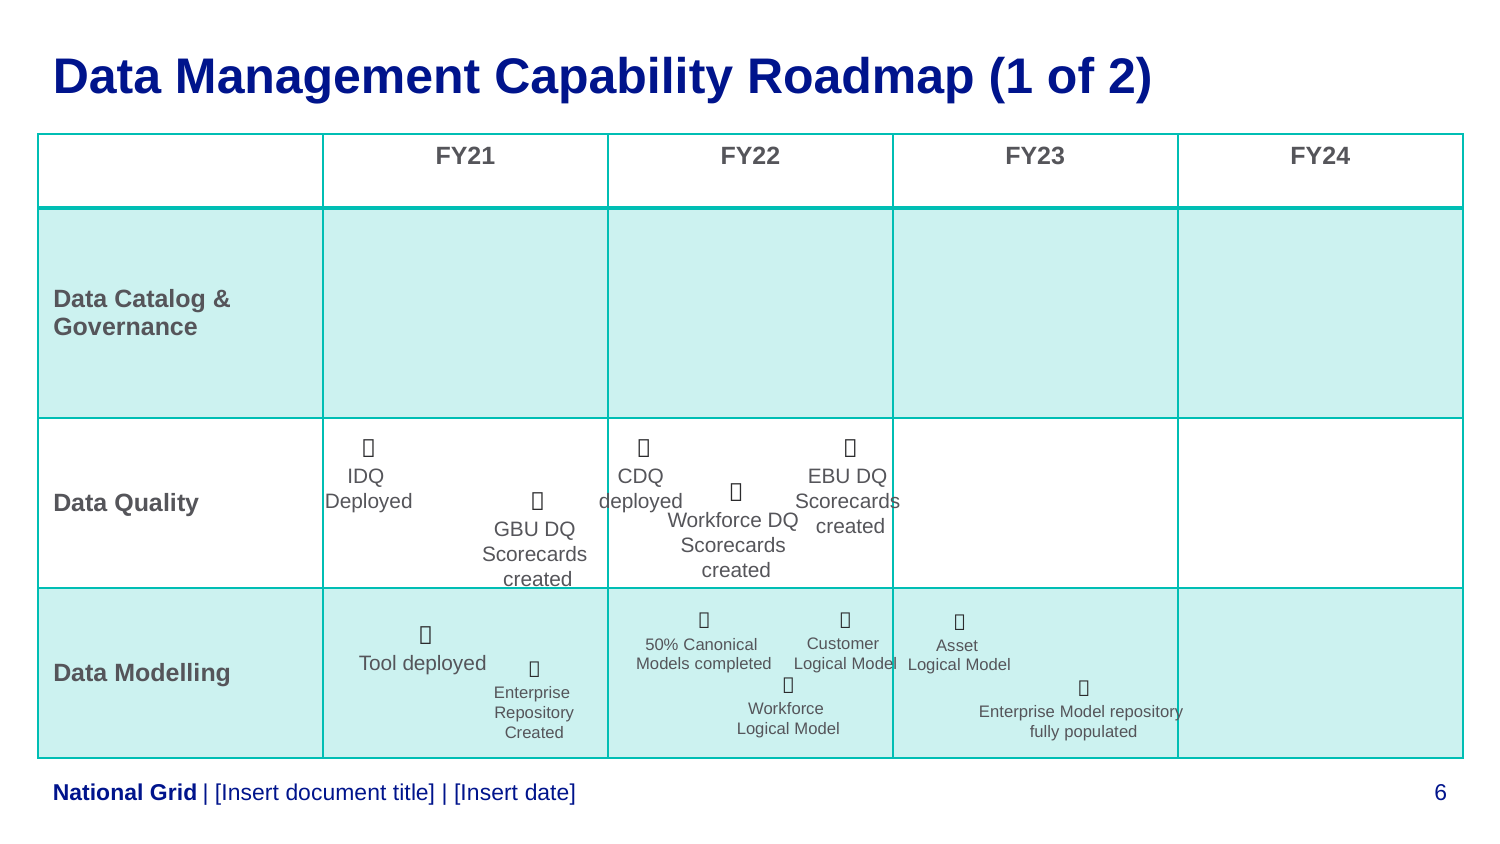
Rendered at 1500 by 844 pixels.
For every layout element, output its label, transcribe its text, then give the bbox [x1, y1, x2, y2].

table_cell [609, 419, 892, 476]
text_box  Enterprise Model repository fully populated [978, 675, 1189, 742]
table_cell Data Modelling [39, 589, 322, 757]
table_cell [609, 589, 892, 757]
text_box  Workforce Logical Model [736, 671, 841, 739]
table_cell [1179, 210, 1462, 417]
table_header FY22 [609, 135, 892, 206]
table_cell [324, 589, 607, 757]
table_header [39, 135, 322, 206]
table_cell Data Quality [39, 419, 322, 587]
text_box  Customer Logical Model [793, 606, 898, 673]
table_cell [894, 210, 1177, 417]
text_box  Tool deployed [358, 619, 493, 675]
table_cell [609, 513, 892, 587]
table_cell [1179, 589, 1462, 757]
text_box  CDQ deployed [598, 432, 689, 513]
text_box  50% Canonical Models completed [635, 607, 773, 674]
text_box  GBU DQ Scorecards created [482, 485, 594, 591]
text_box  Asset Logical Model [907, 608, 1012, 675]
table_header FY21 [324, 135, 607, 206]
title Data Management Capability Roadmap (1 of 2) [52, 43, 1447, 115]
text_box  IDQ Deployed [324, 432, 413, 513]
table_cell [324, 419, 607, 587]
table_cell [1179, 419, 1462, 587]
text_box  EBU DQ Scorecards created [794, 432, 907, 538]
table_cell [894, 589, 1177, 757]
table_cell [894, 419, 1177, 587]
text_box  Workforce DQ Scorecards created [667, 476, 805, 582]
table_cell Data Catalog & Governance [39, 210, 322, 417]
table_header FY23 [894, 135, 1177, 206]
table_cell [324, 210, 607, 417]
table_header FY24 [1179, 135, 1462, 206]
table_cell [609, 210, 892, 417]
footer | [Insert document title] | [Insert date] [202, 777, 1383, 806]
text_box  Enterprise Repository Created [493, 655, 575, 743]
